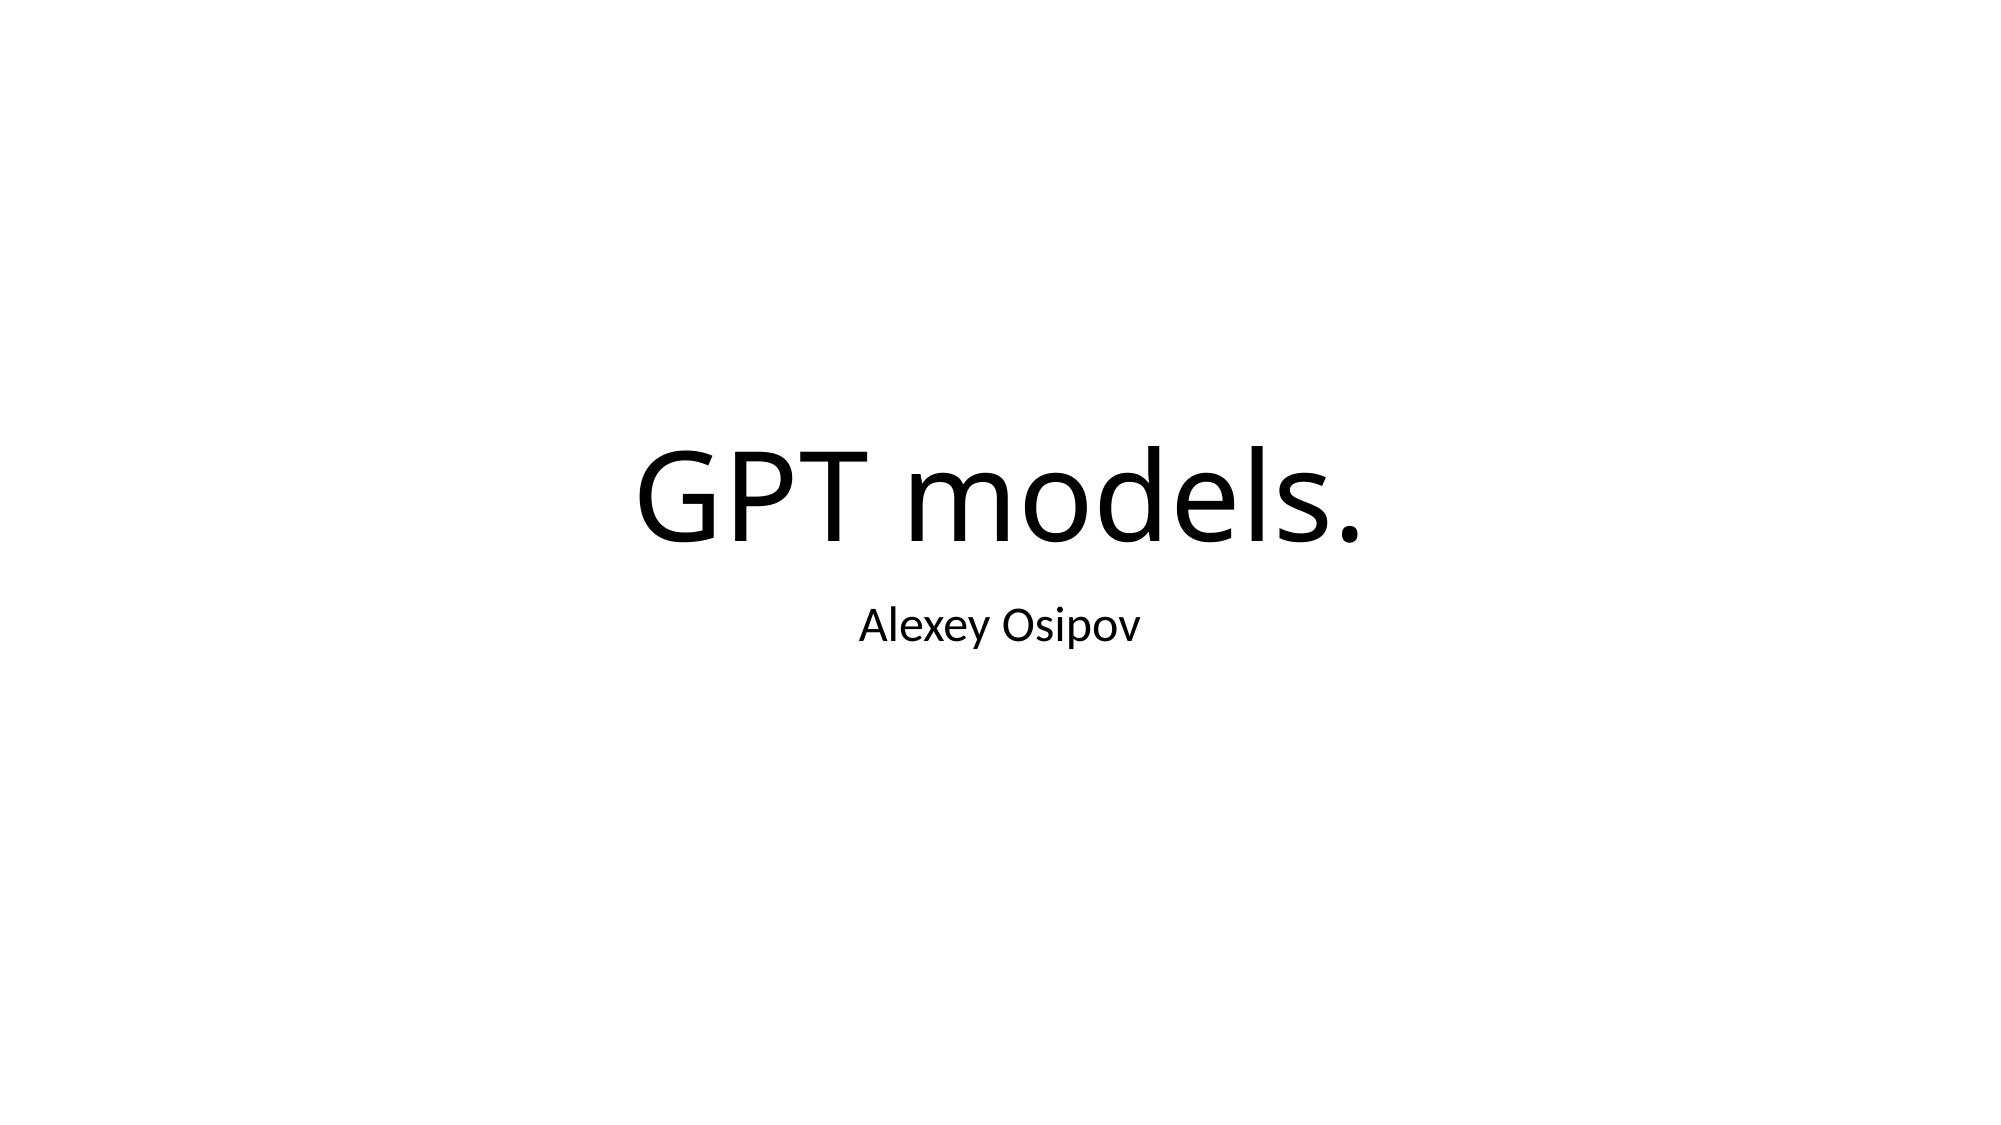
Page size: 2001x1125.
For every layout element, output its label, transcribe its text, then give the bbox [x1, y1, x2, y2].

subtitle Alexey Osipov [249, 590, 1750, 863]
title GPT models. [249, 184, 1750, 576]
